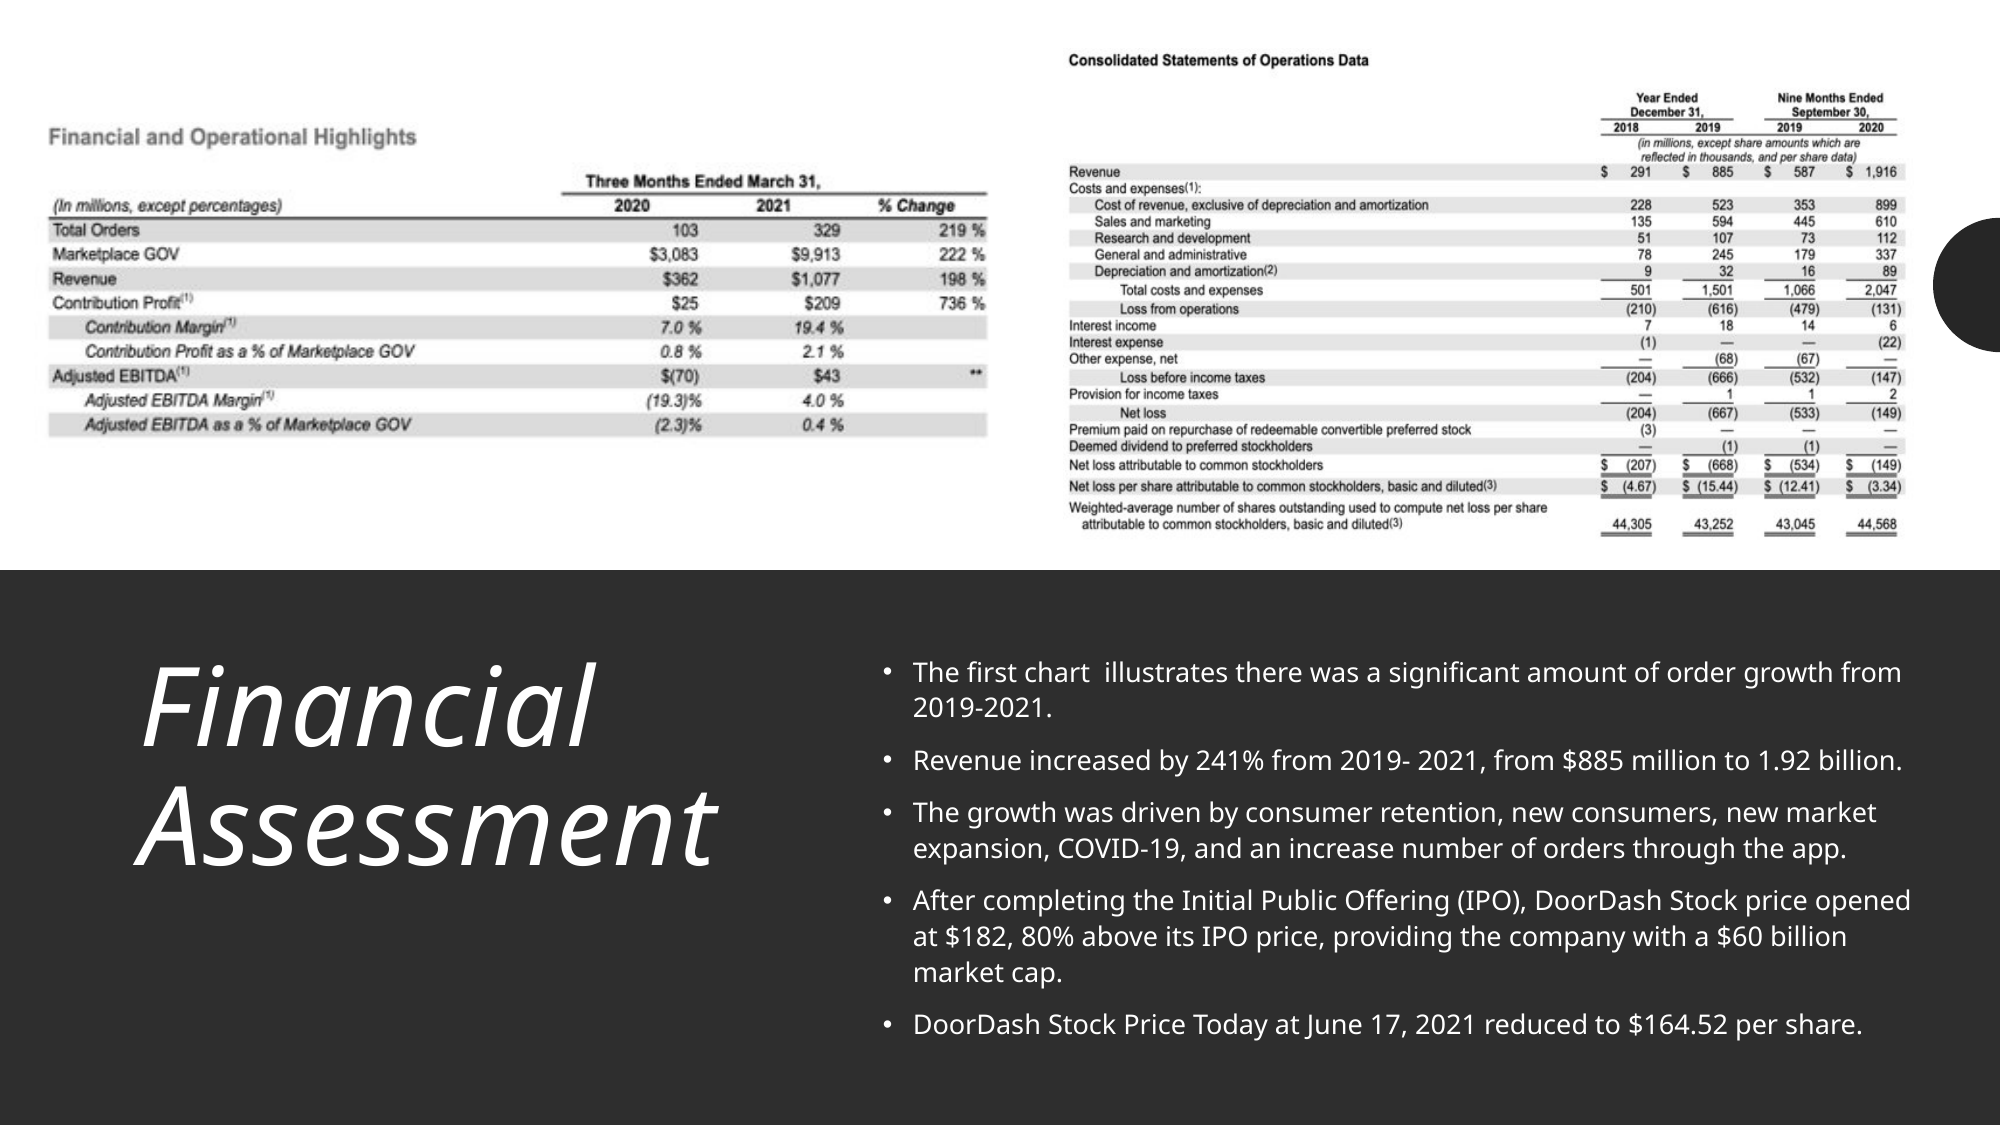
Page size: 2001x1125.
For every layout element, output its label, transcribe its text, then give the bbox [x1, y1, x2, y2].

text_box [0, 571, 2000, 1125]
text_box [1933, 217, 2000, 353]
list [33, 122, 1002, 448]
list The first chart illustrates there was a significant amount of order growth from 2019-2021. Revenue increased by 241% from 2019- 2021, from $885 million to 1.92 billion. The growth was driven by consumer retention, new consumers, new market expansion, COVID-19, and an increase number of orders through the app. After completing the Initial Public Offering (IPO), DoorDash Stock price opened at $182, 80% above its IPO price, providing the company with a $60 billion market cap. DoorDash Stock Price Today at June 17, 2021 reduced to $164.52 per share. [867, 644, 1958, 1051]
title Financial Assessment [124, 644, 763, 978]
text_box [0, 0, 2000, 571]
picture [1063, 48, 1914, 548]
